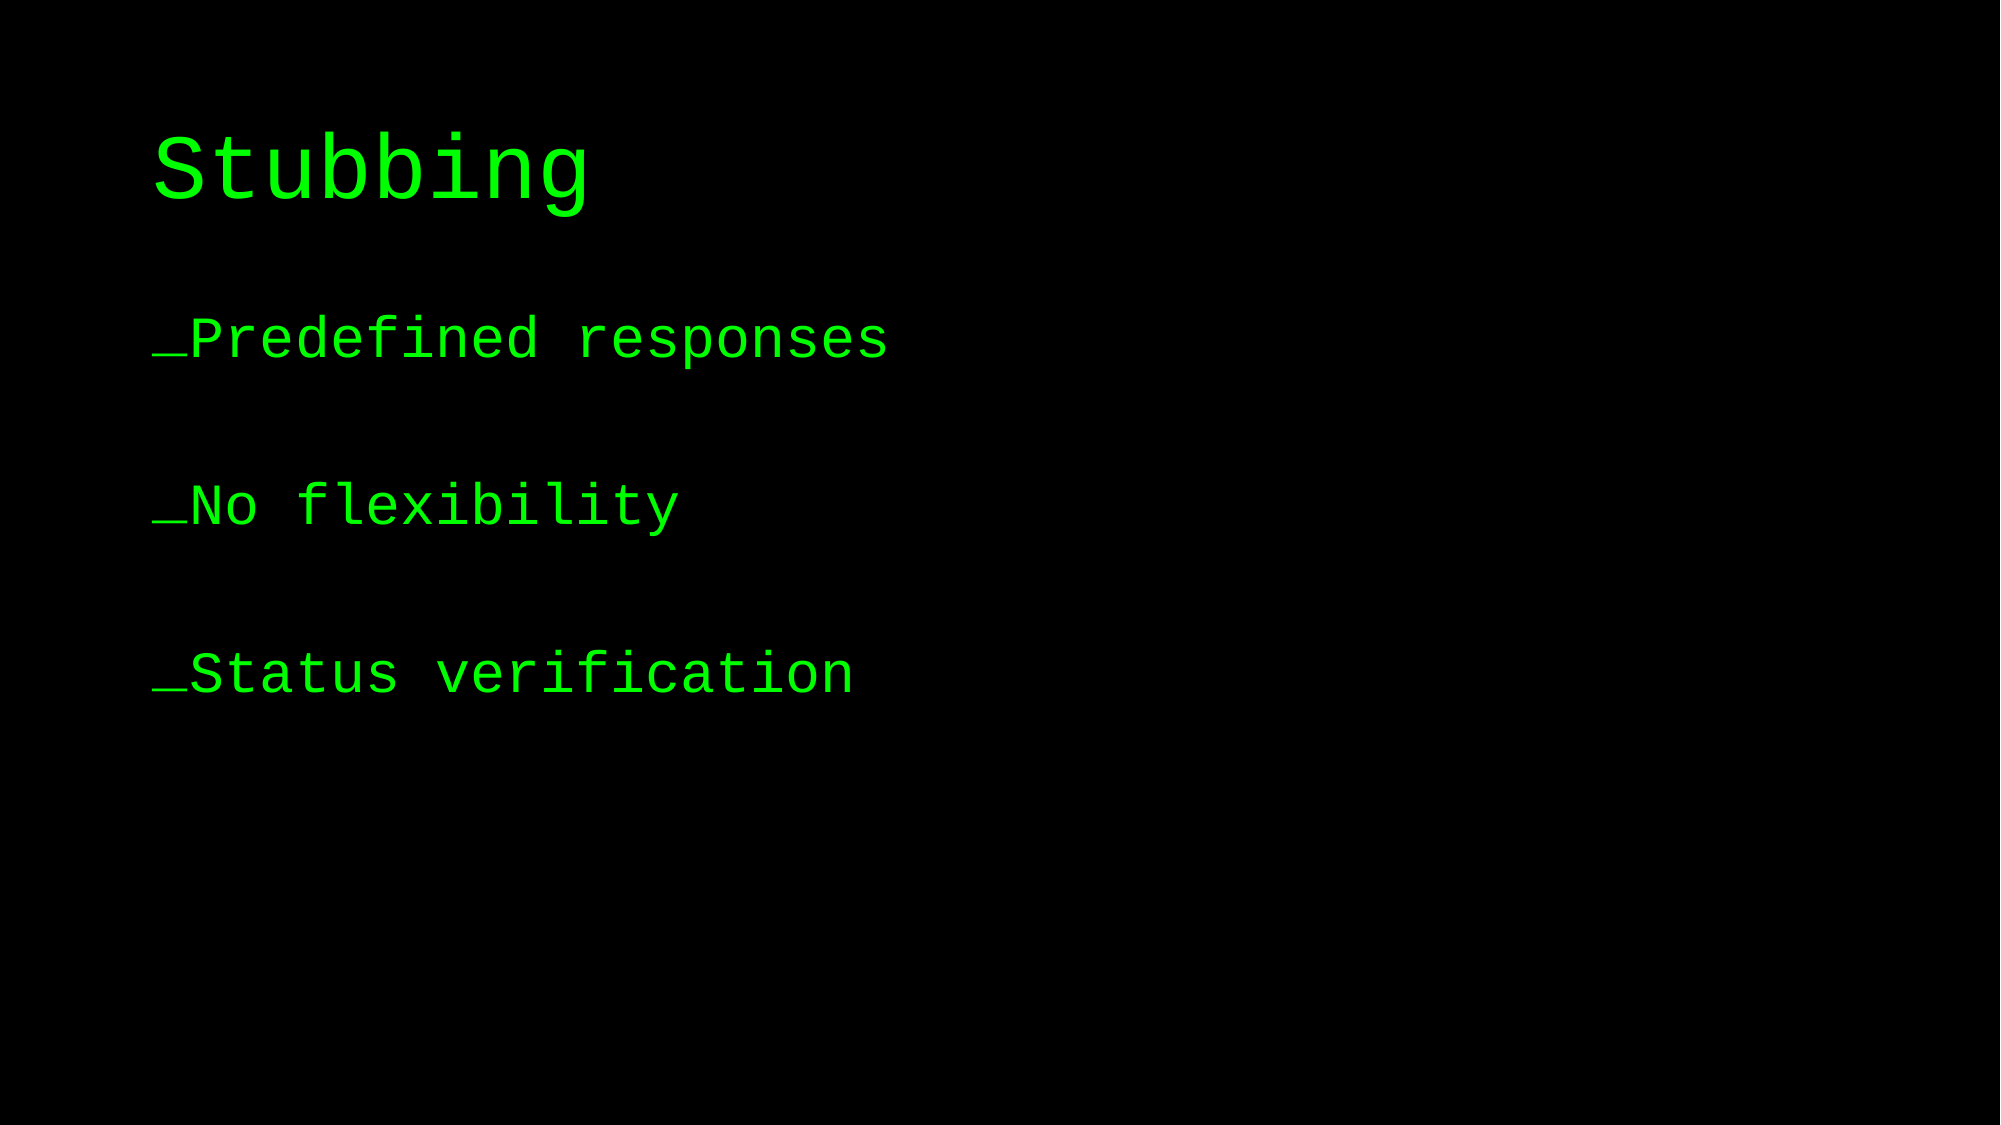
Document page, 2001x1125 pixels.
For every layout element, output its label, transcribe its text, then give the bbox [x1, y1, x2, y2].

list Predefined responses No flexibility Status verification [137, 299, 1966, 1014]
title Stubbing [137, 59, 1863, 278]
